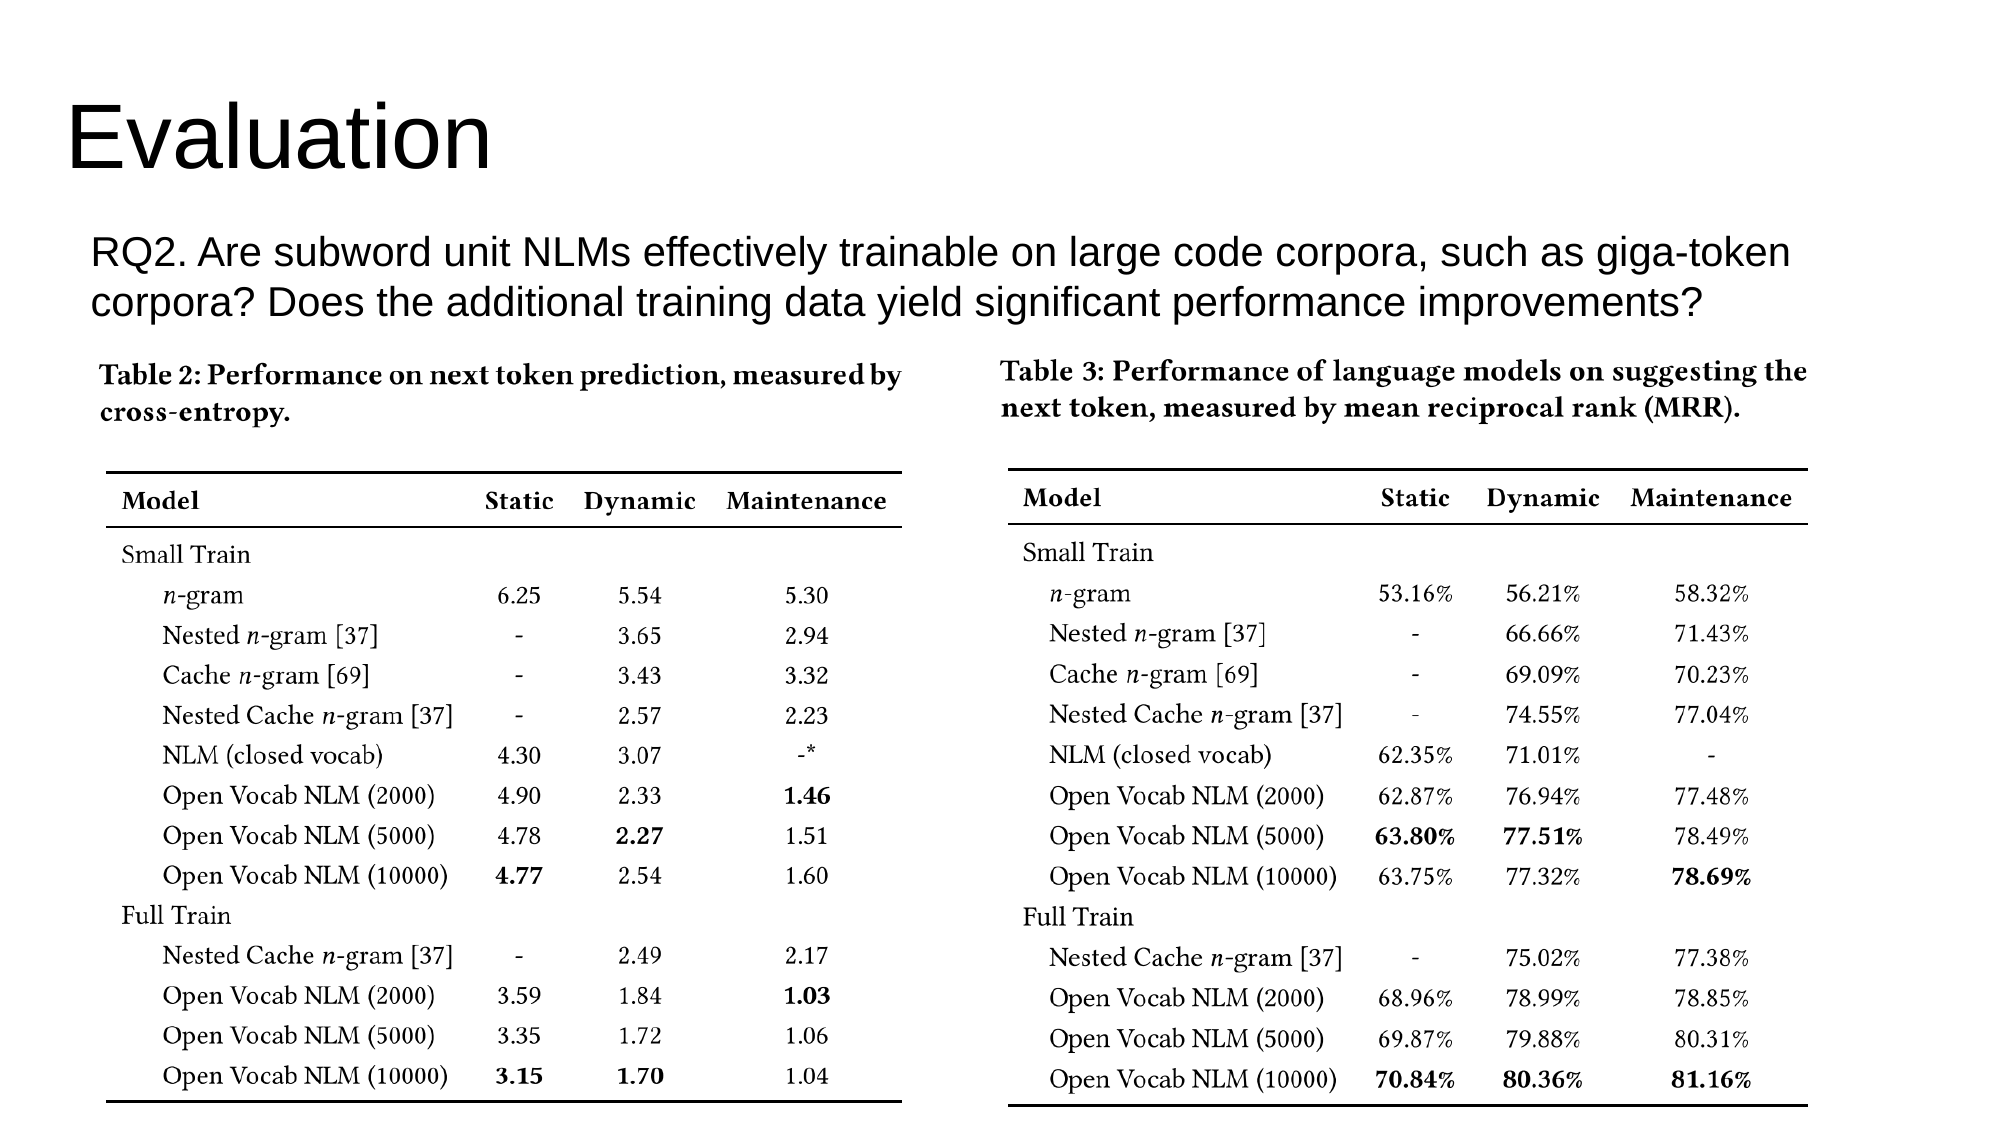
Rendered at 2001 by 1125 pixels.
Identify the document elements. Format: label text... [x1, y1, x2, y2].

picture [91, 358, 913, 1109]
picture [993, 352, 1818, 1109]
text_box RQ2. Are subword unit NLMs effectively trainable on large code corpora, such as giga-token corpora? Does the additional training data yield significant performance improvements? [75, 217, 1959, 333]
title Evaluation [50, 30, 1776, 248]
